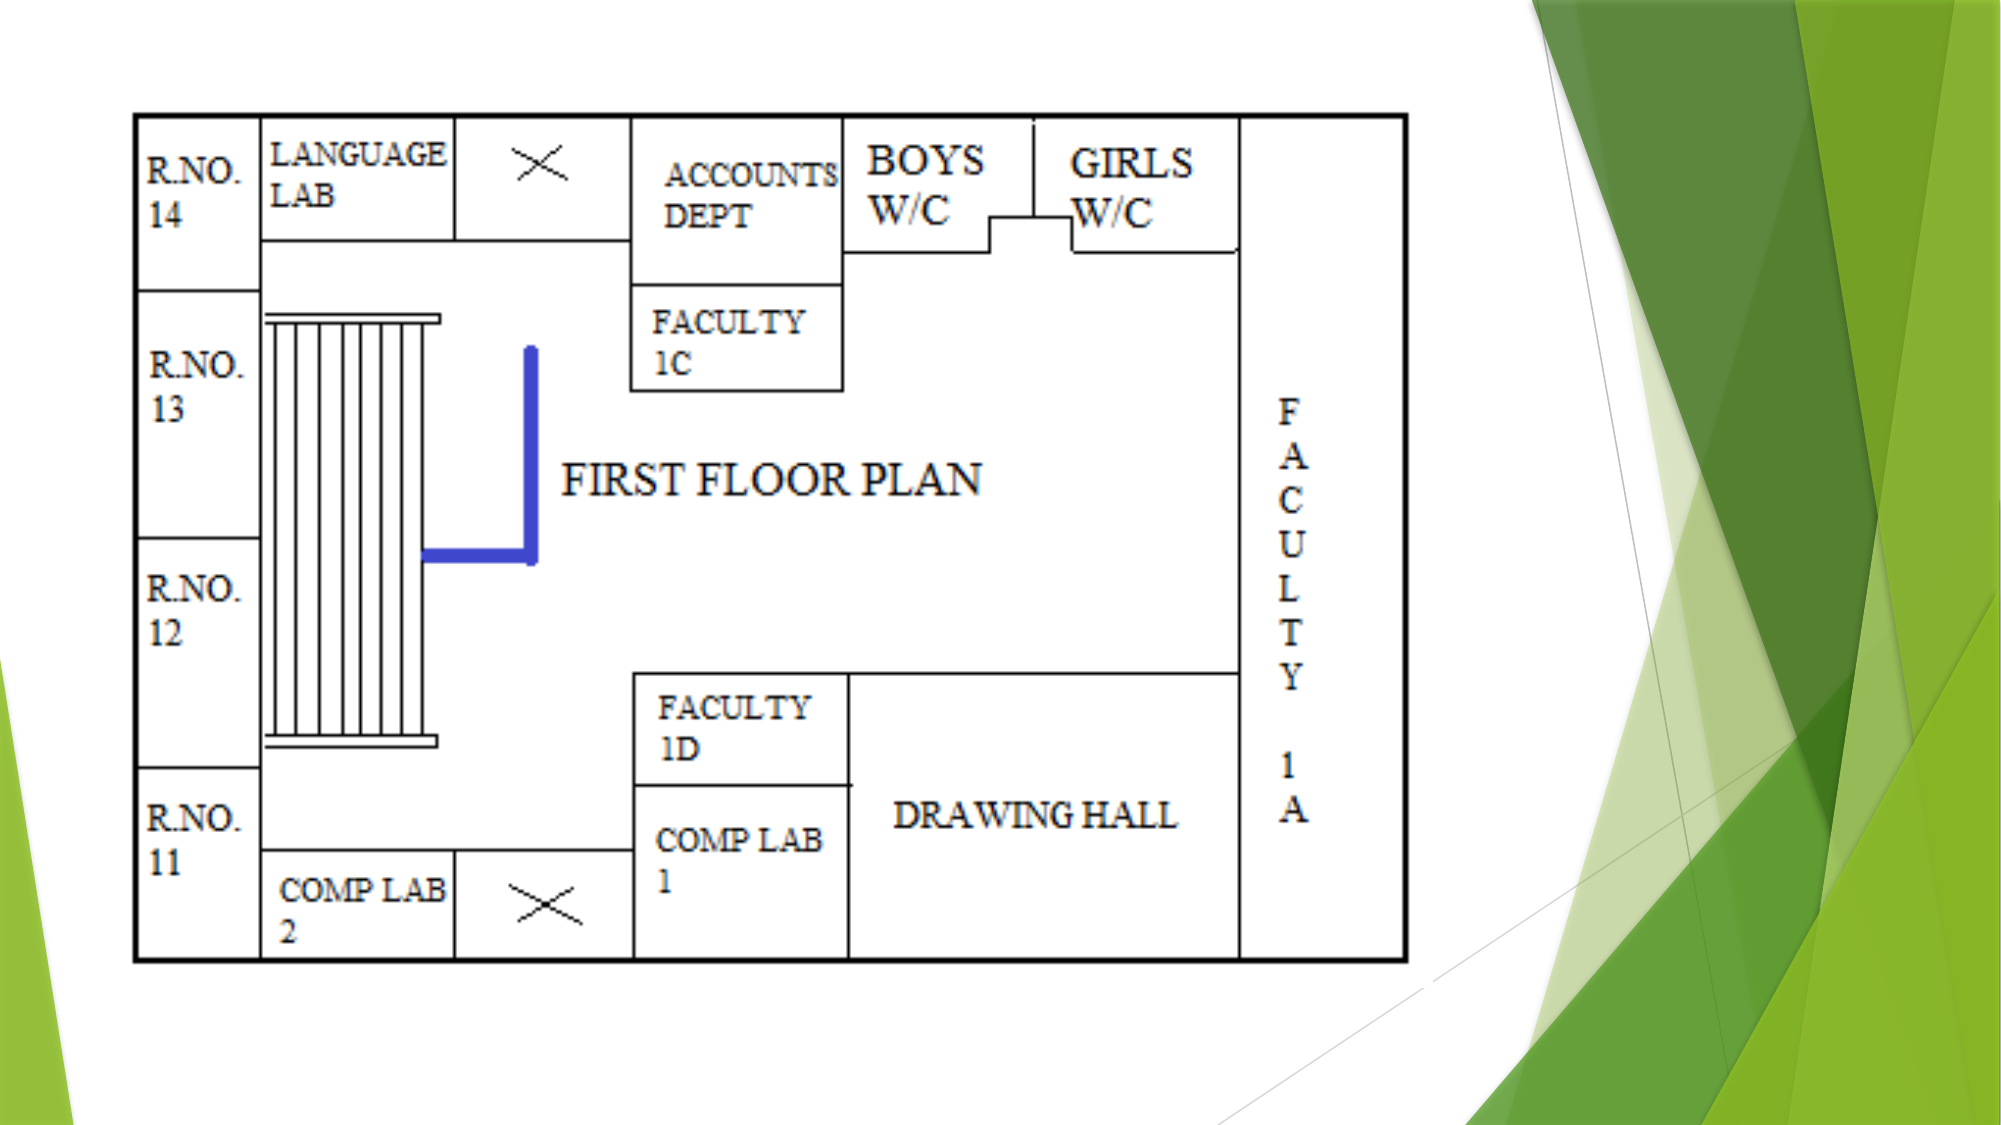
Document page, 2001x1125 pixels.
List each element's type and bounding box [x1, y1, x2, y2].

list [115, 99, 1434, 988]
